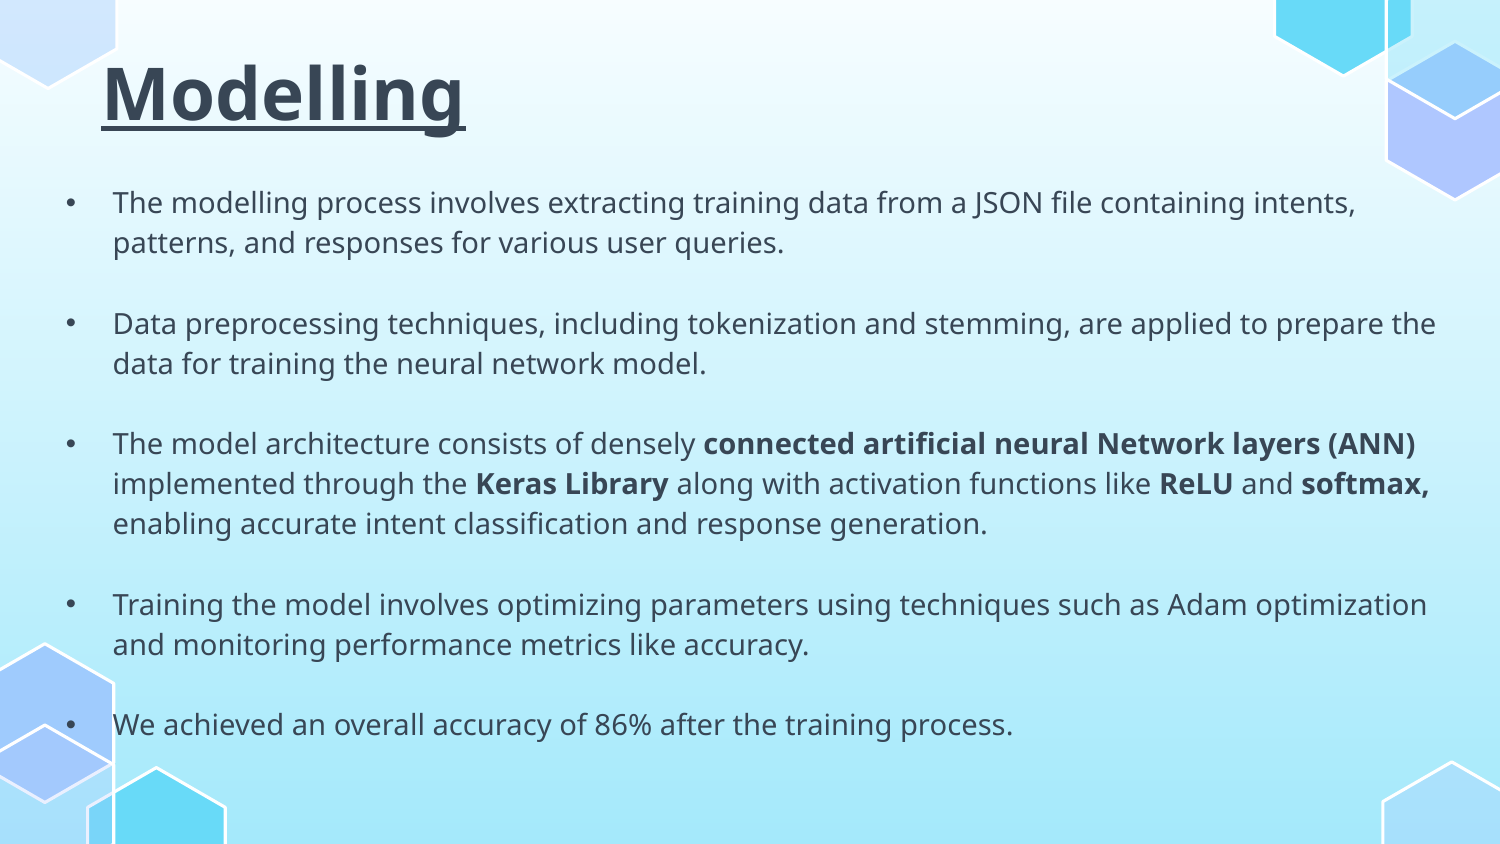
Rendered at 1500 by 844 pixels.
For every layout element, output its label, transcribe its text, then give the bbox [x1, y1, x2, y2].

title Modelling [86, 56, 707, 150]
subtitle The modelling process involves extracting training data from a JSON file containing intents, patterns, and responses for various user queries. Data preprocessing techniques, including tokenization and stemming, are applied to prepare the data for training the neural network model. The model architecture consists of densely connected artificial neural Network layers (ANN) implemented through the Keras Library along with activation functions like ReLU and softmax, enabling accurate intent classification and response generation. Training the model involves optimizing parameters using techniques such as Adam optimization and monitoring performance metrics like accuracy. We achieved an overall accuracy of 86% after the training process. [27, 164, 1455, 818]
